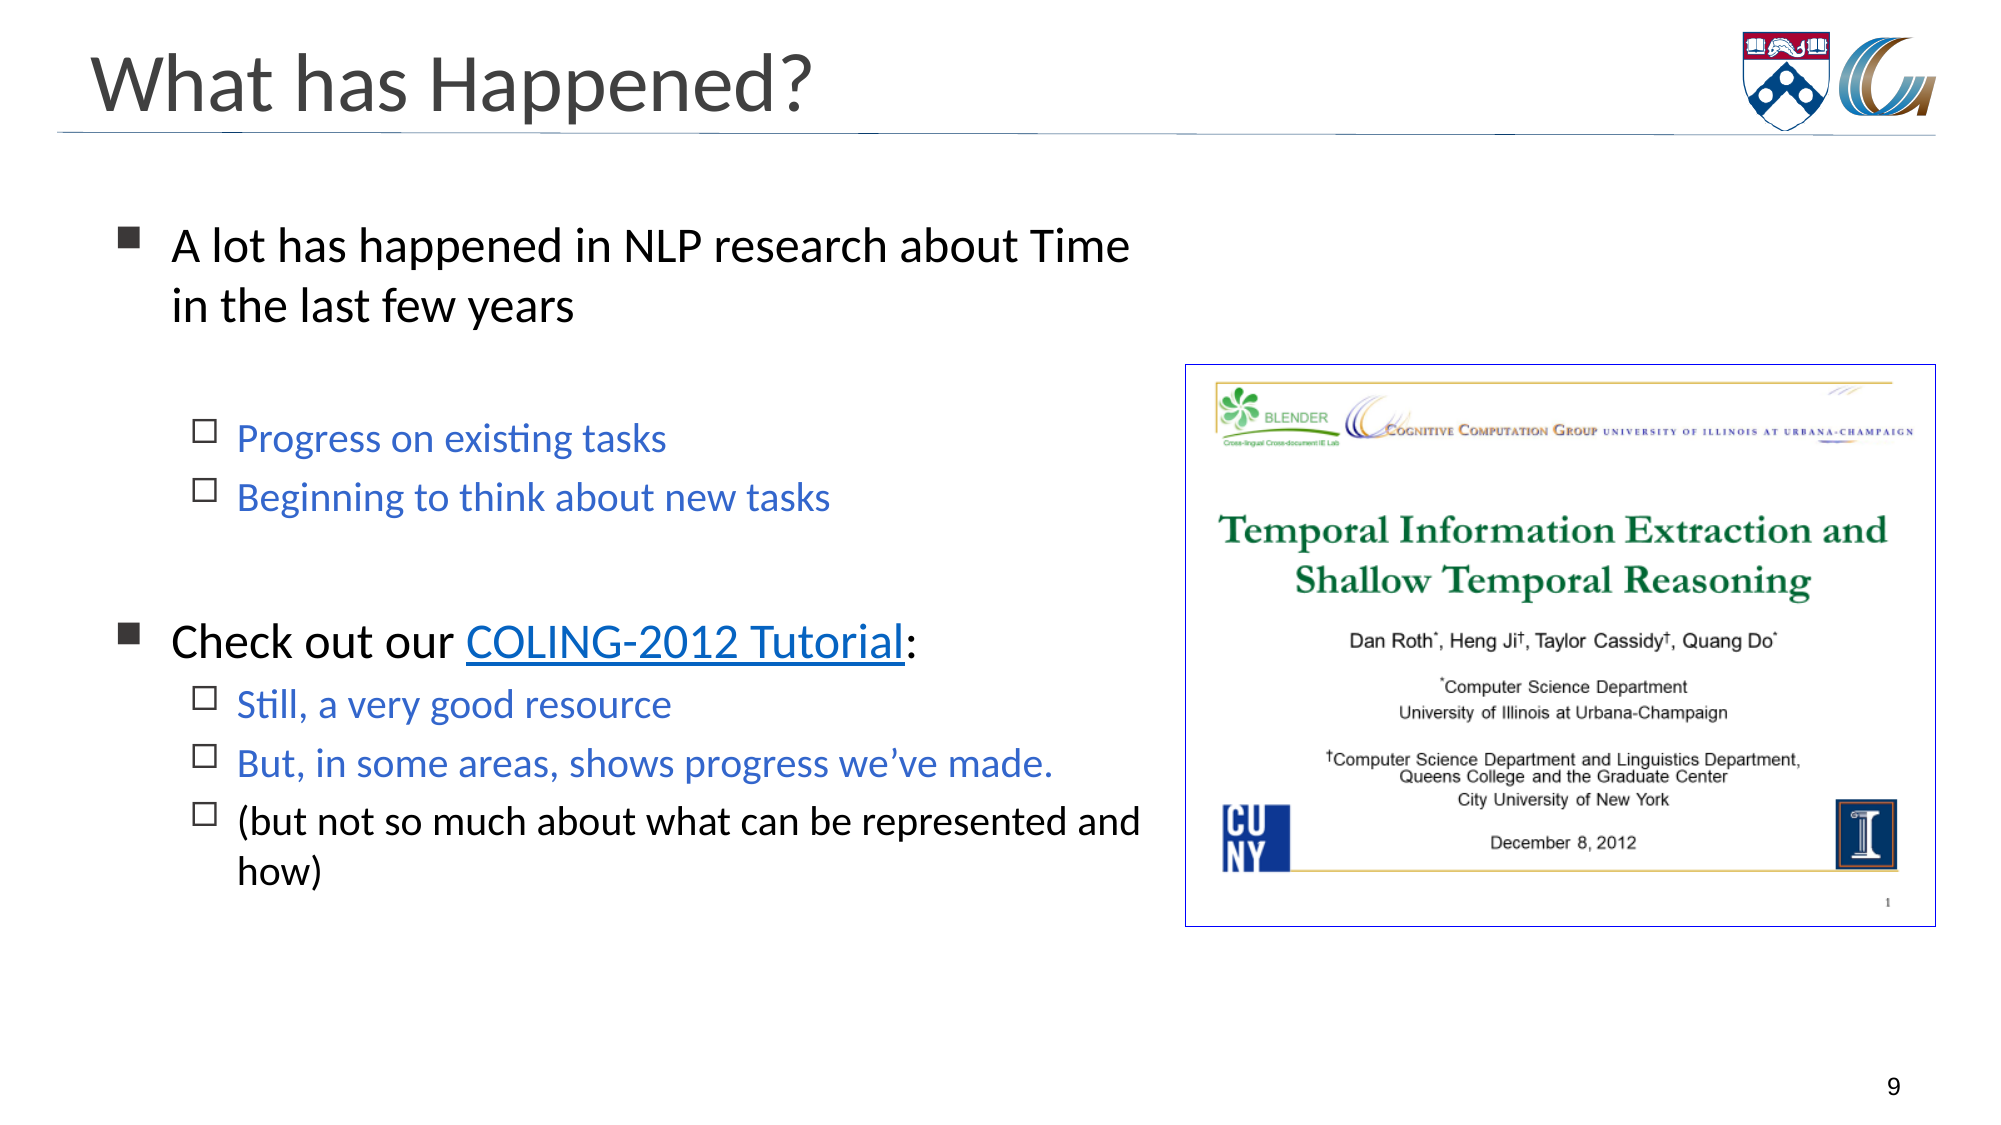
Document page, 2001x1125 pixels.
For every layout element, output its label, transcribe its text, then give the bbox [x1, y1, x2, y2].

picture [1832, 21, 1943, 132]
picture [1185, 363, 1936, 928]
list A lot has happened in NLP research about Time in the last few years Progress on existing tasks Beginning to think about new tasks Check out our COLING-2012 Tutorial: Still, a very good resource But, in some areas, shows progress we’ve made. (but not so much about what can be represented and how) [99, 205, 1166, 941]
title What has Happened? [75, 33, 1696, 122]
slide_number 9 [1852, 1070, 1936, 1108]
